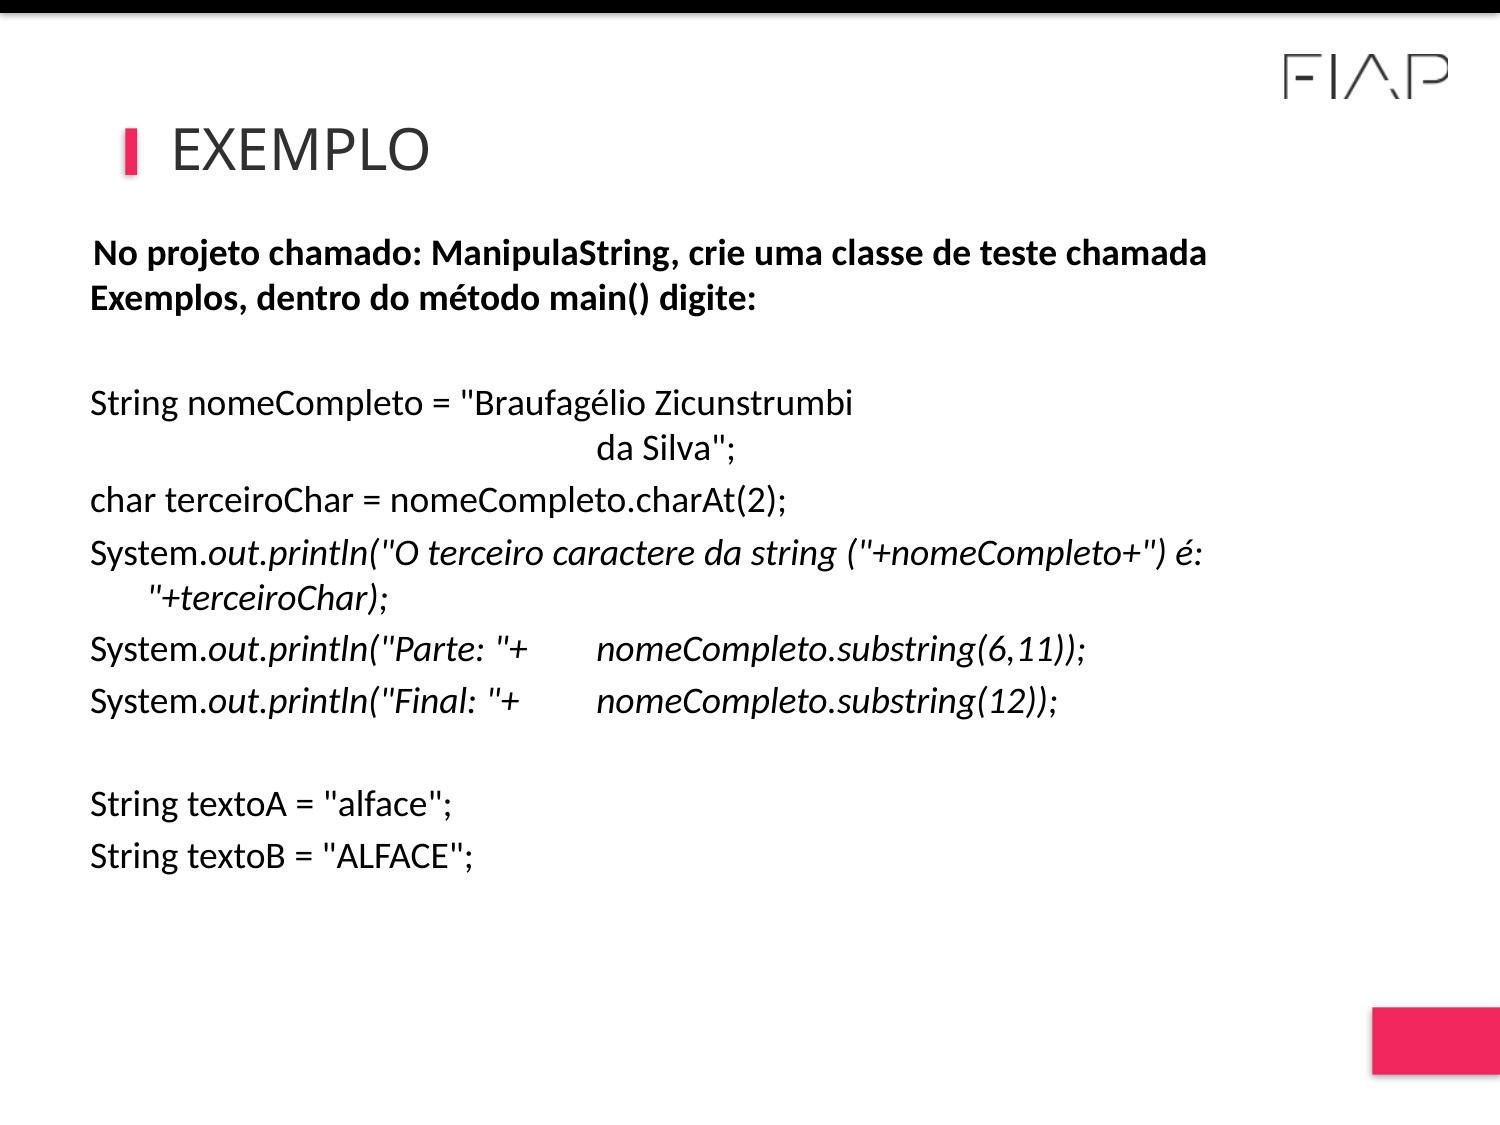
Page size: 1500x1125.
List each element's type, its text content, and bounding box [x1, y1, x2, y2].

text_box [1372, 1007, 1500, 1075]
text_box [0, 0, 1500, 14]
text_box [125, 128, 138, 176]
picture [1283, 53, 1449, 99]
list No projeto chamado: ManipulaString, crie uma classe de teste chamada Exemplos, dentro do método main() digite: String nomeCompleto = "Braufagélio Zicunstrumbi da Silva"; char terceiroChar = nomeCompleto.charAt(2); System.out.println("O terceiro caractere da string ("+nomeCompleto+") é: "+terceiroChar); System.out.println("Parte: "+ nomeCompleto.substring(6,11)); System.out.println("Final: "+ nomeCompleto.substring(12)); String textoA = "alface"; String textoB = "ALFACE"; [75, 220, 1373, 963]
text_box EXEMPLO [155, 112, 1364, 191]
